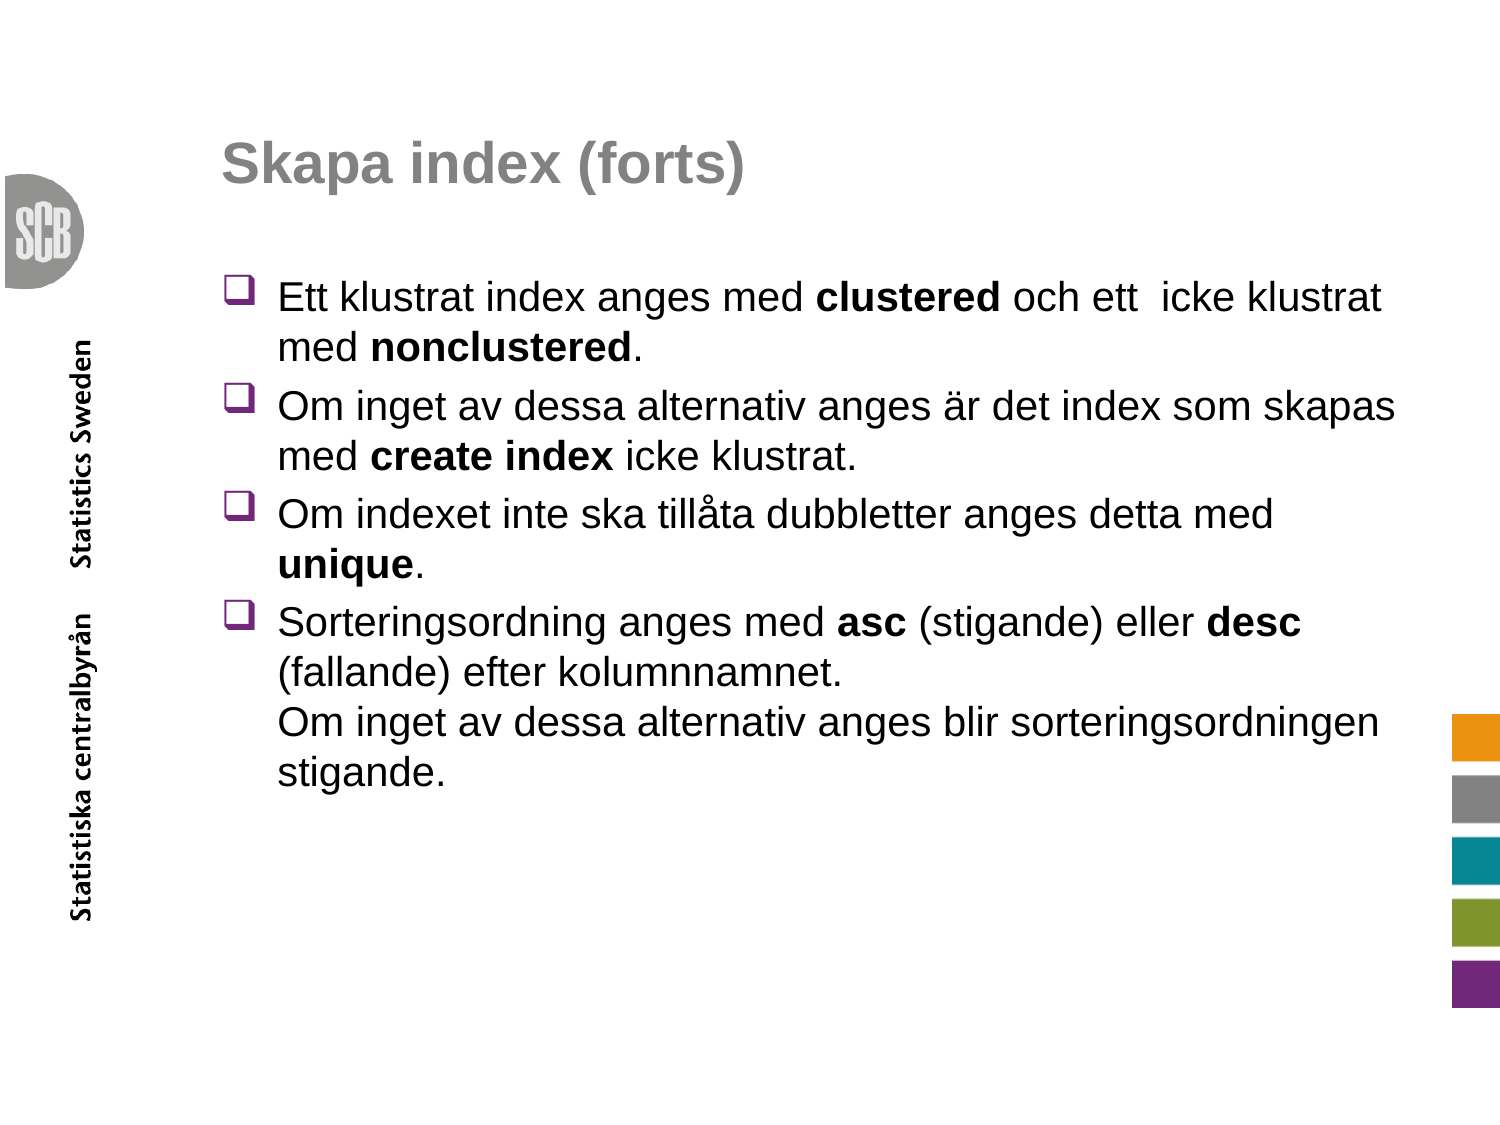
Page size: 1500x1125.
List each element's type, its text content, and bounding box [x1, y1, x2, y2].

title Skapa index (forts) [206, 66, 1450, 254]
picture [1452, 714, 1500, 1008]
picture [5, 174, 97, 921]
list Ett klustrat index anges med clustered och ett icke klustrat med nonclustered. Om inget av dessa alternativ anges är det index som skapas med create index icke klustrat. Om indexet inte ska tillåta dubbletter anges detta med unique. Sorteringsordning anges med asc (stigande) eller desc (fallande) efter kolumnnamnet. Om inget av dessa alternativ anges blir sorteringsordningen stigande. [206, 262, 1425, 1005]
